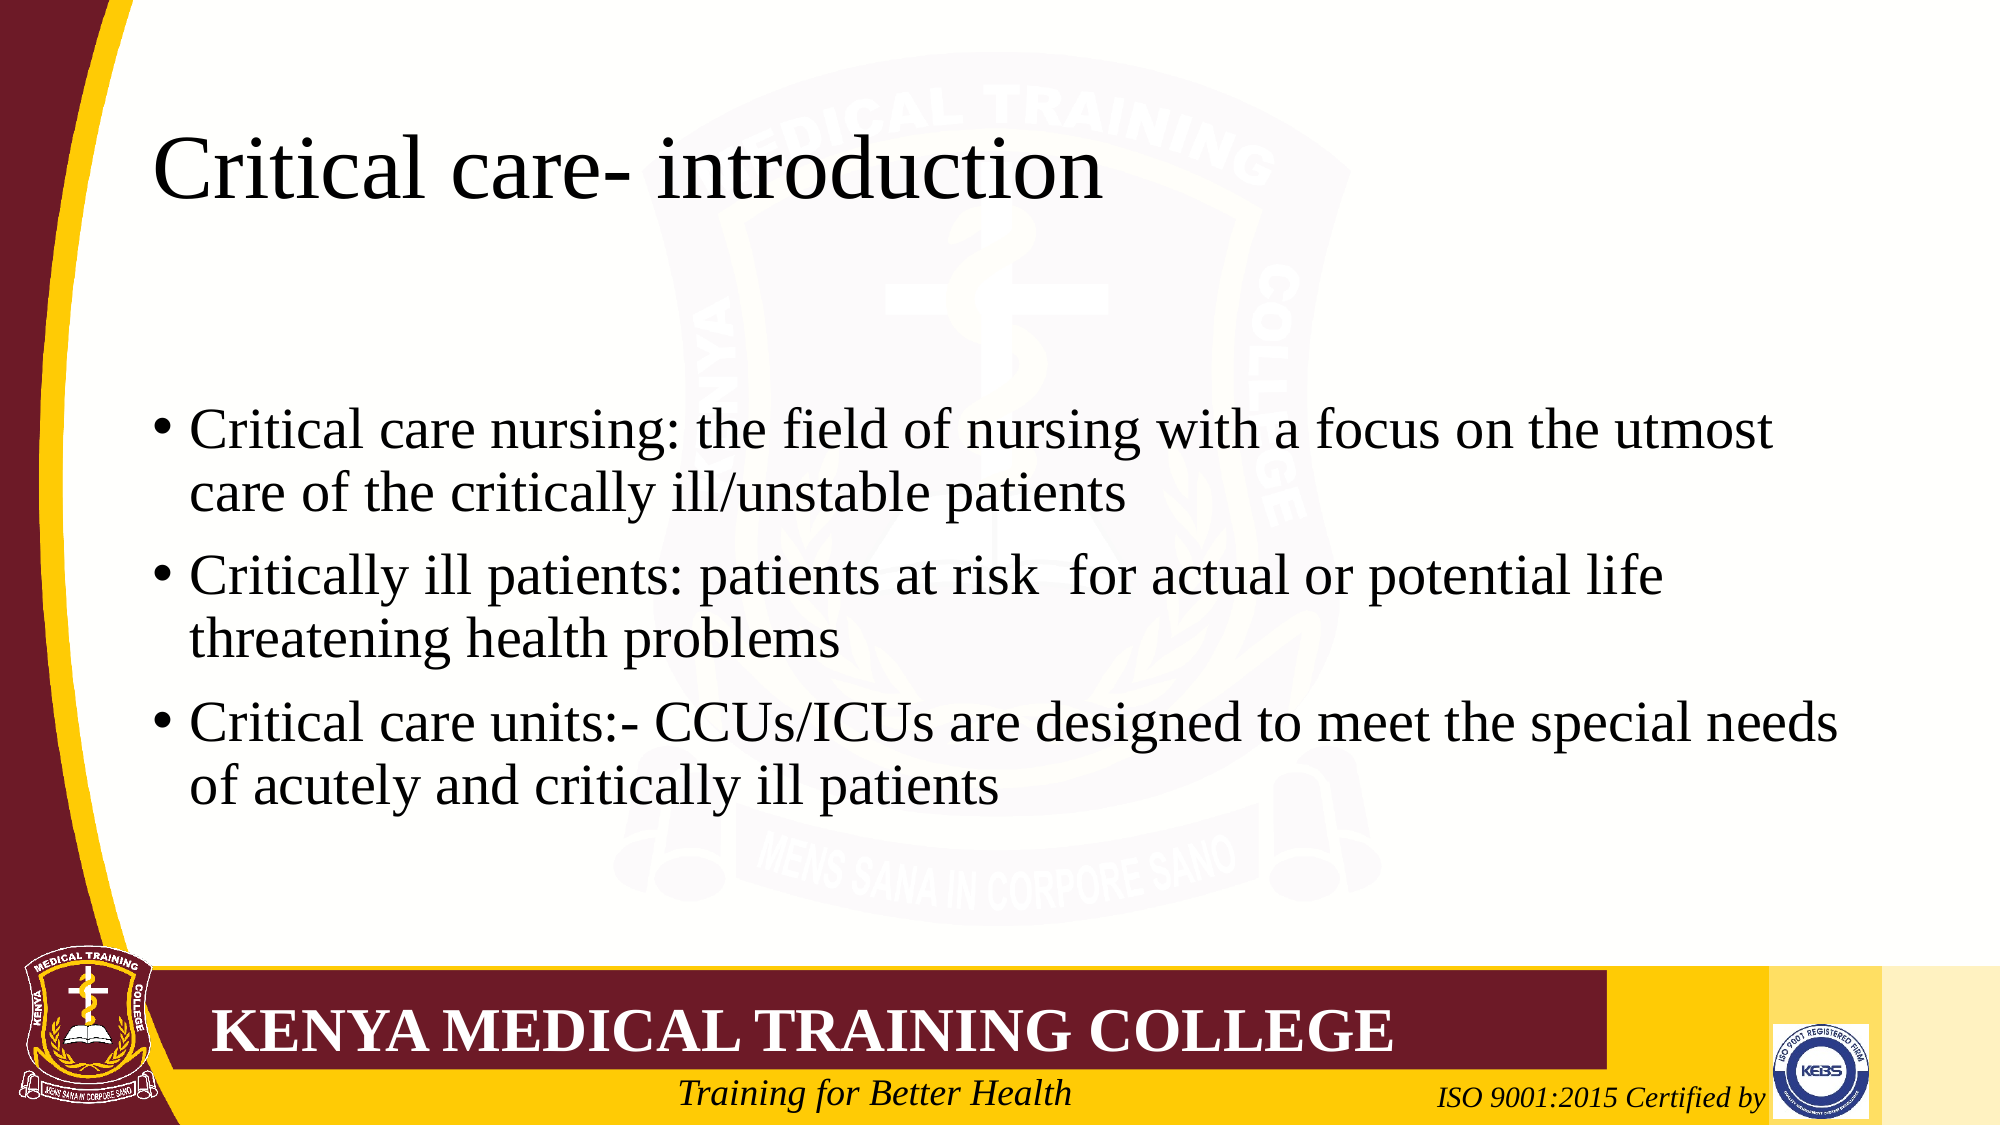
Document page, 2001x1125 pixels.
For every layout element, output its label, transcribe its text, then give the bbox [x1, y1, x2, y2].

list Critical care nursing: the field of nursing with a focus on the utmost care of the critically ill/unstable patients Critically ill patients: patients at risk for actual or potential life threatening health problems Critical care units:- CCUs/ICUs are designed to meet the special needs of acutely and critically ill patients [137, 299, 1863, 1014]
title Critical care- introduction [137, 59, 1863, 278]
picture [0, 0, 2000, 1125]
